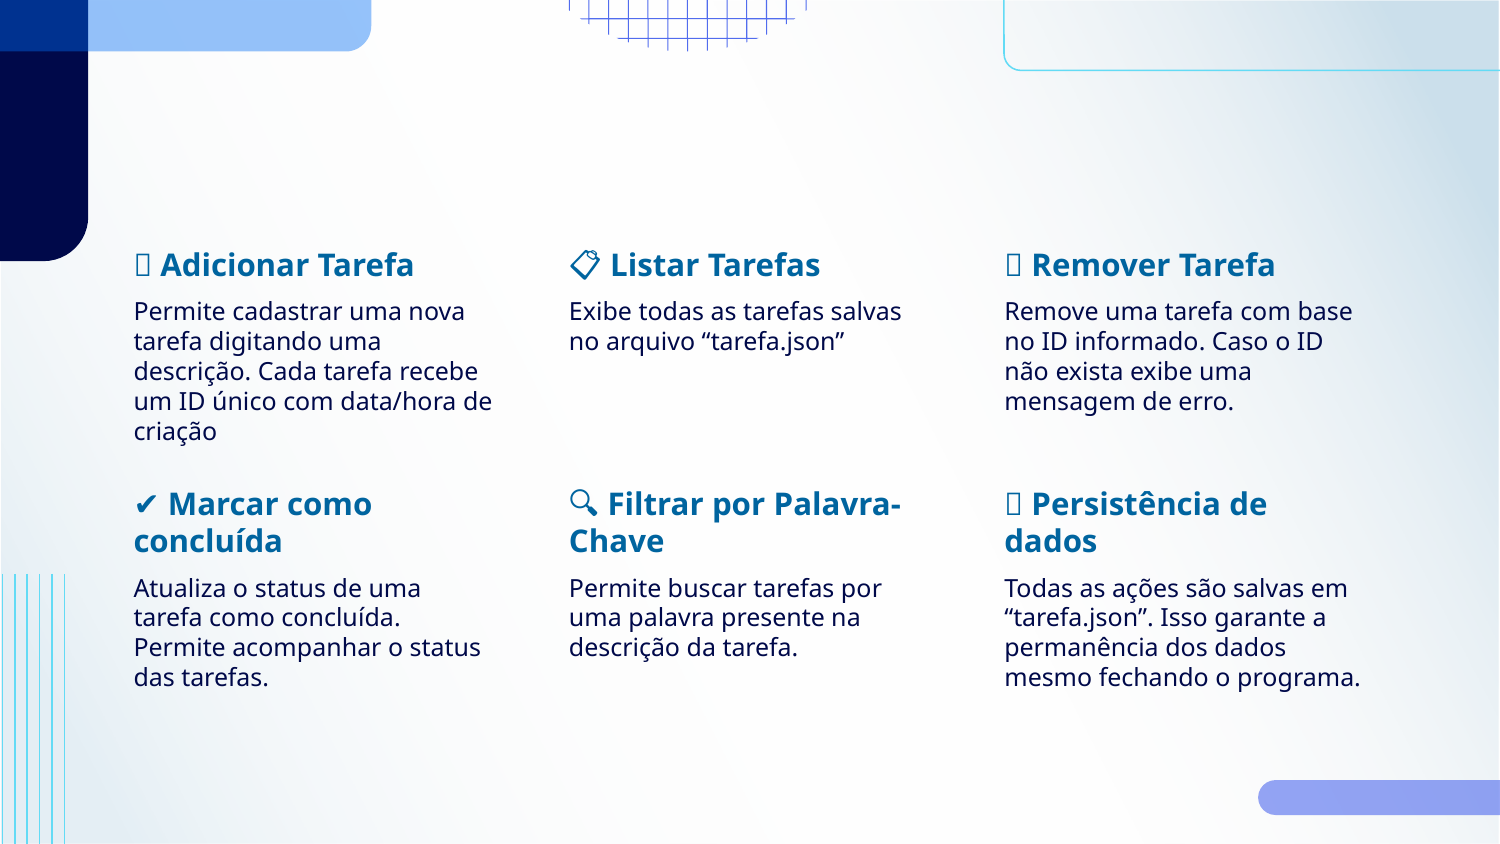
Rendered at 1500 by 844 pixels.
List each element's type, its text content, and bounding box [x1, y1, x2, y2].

subtitle 📋 Listar Tarefas [553, 231, 946, 298]
picture [629, 20, 647, 37]
picture [728, 0, 746, 18]
picture [1005, 0, 1499, 69]
subtitle Permite cadastrar uma nova tarefa digitando uma descrição. Cada tarefa recebe um ID único com data/hora de criação [118, 298, 511, 422]
subtitle 🔍 Filtrar por Palavra-Chave [553, 507, 946, 574]
picture [1, 0, 1499, 844]
subtitle Todas as ações são salvas em “tarefa.json”. Isso garante a permanência dos dados mesmo fechando o programa. [989, 574, 1382, 698]
picture [649, 20, 667, 37]
picture [708, 0, 726, 18]
picture [669, 0, 686, 18]
picture [649, 0, 667, 18]
picture [748, 0, 765, 18]
subtitle Remove uma tarefa com base no ID informado. Caso o ID não exista exibe uma mensagem de erro. [989, 298, 1382, 422]
subtitle Exibe todas as tarefas salvas no arquivo “tarefa.json” [553, 298, 946, 422]
subtitle ✔️ Marcar como concluída [118, 507, 511, 574]
subtitle Permite buscar tarefas por uma palavra presente na descrição da tarefa. [553, 574, 946, 698]
picture [590, 0, 608, 18]
picture [768, 0, 785, 18]
picture [688, 20, 706, 37]
picture [728, 20, 746, 37]
subtitle ❌ Remover Tarefa [989, 231, 1382, 298]
subtitle 💾 Persistência de dados [989, 507, 1382, 574]
picture [688, 0, 706, 18]
picture [610, 0, 627, 18]
picture [669, 20, 686, 37]
subtitle ✅ Adicionar Tarefa [118, 188, 511, 298]
subtitle Atualiza o status de uma tarefa como concluída. Permite acompanhar o status das tarefas. [118, 574, 511, 698]
picture [629, 0, 647, 18]
picture [708, 20, 726, 37]
